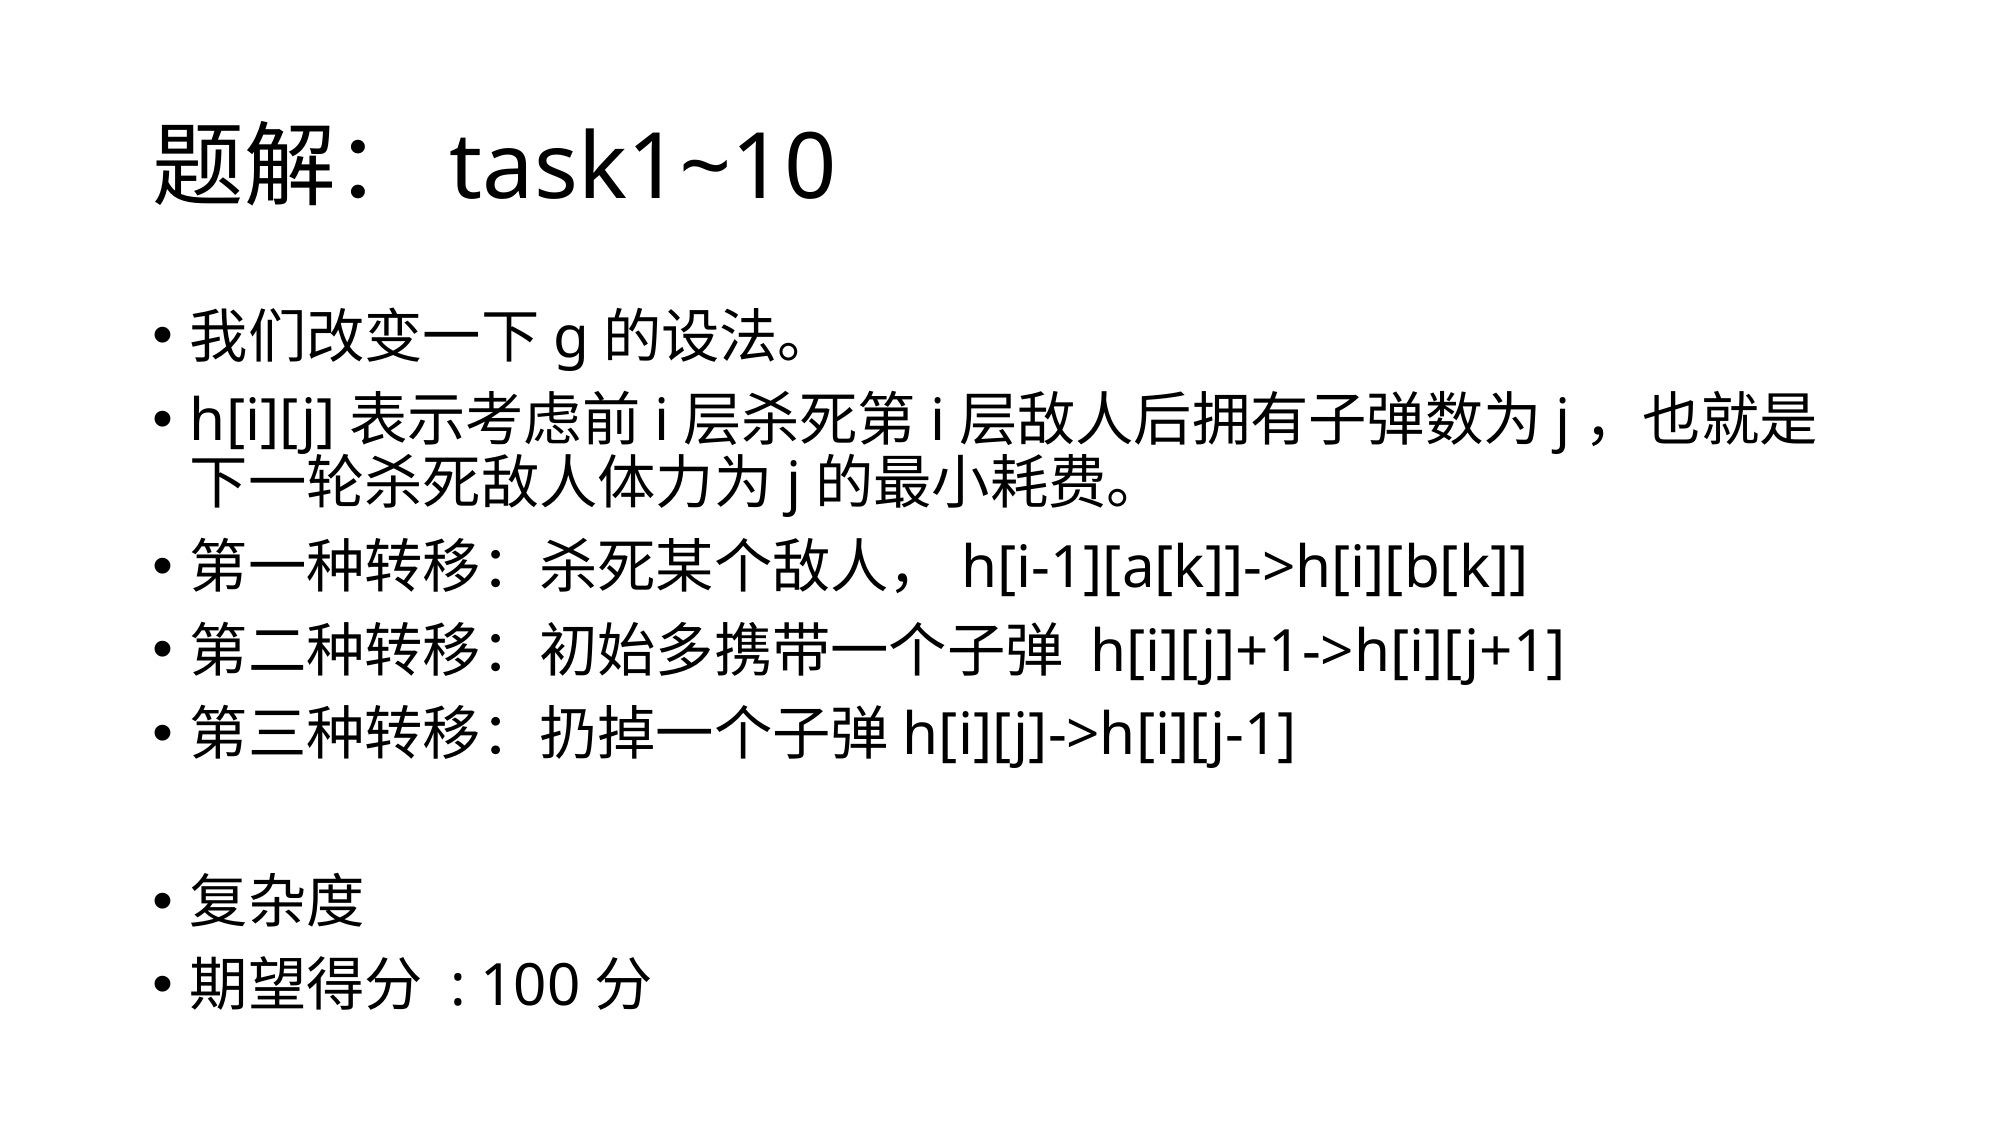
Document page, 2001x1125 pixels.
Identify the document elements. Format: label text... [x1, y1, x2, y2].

title 题解：task1~10 [137, 59, 1863, 278]
